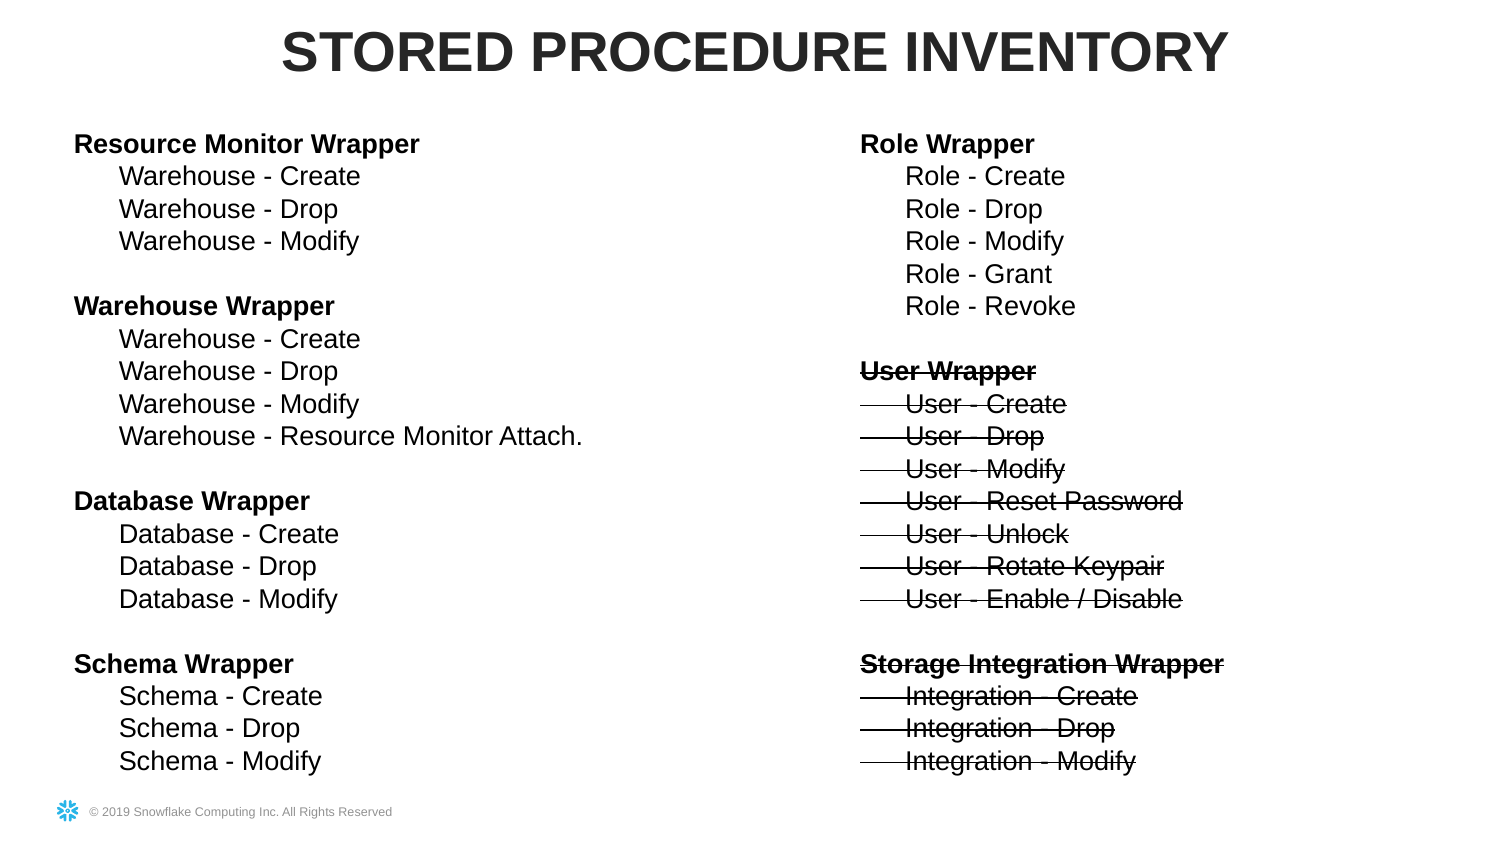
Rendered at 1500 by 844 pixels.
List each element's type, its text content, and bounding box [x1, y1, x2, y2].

text_box Role Wrapper Role - Create Role - Drop Role - Modify Role - Grant Role - Revoke User Wrapper User - Create User - Drop User - Modify User - Reset Password User - Unlock User - Rotate Keypair User - Enable / Disable Storage Integration Wrapper Integration - Create Integration - Drop Integration - Modify [845, 111, 1500, 791]
list STORED PROCEDURE INVENTORY [51, 0, 1461, 89]
text_box Resource Monitor Wrapper Warehouse - Create Warehouse - Drop Warehouse - Modify Warehouse Wrapper Warehouse - Create Warehouse - Drop Warehouse - Modify Warehouse - Resource Monitor Attach. Database Wrapper Database - Create Database - Drop Database - Modify Schema Wrapper Schema - Create Schema - Drop Schema - Modify [58, 111, 653, 824]
